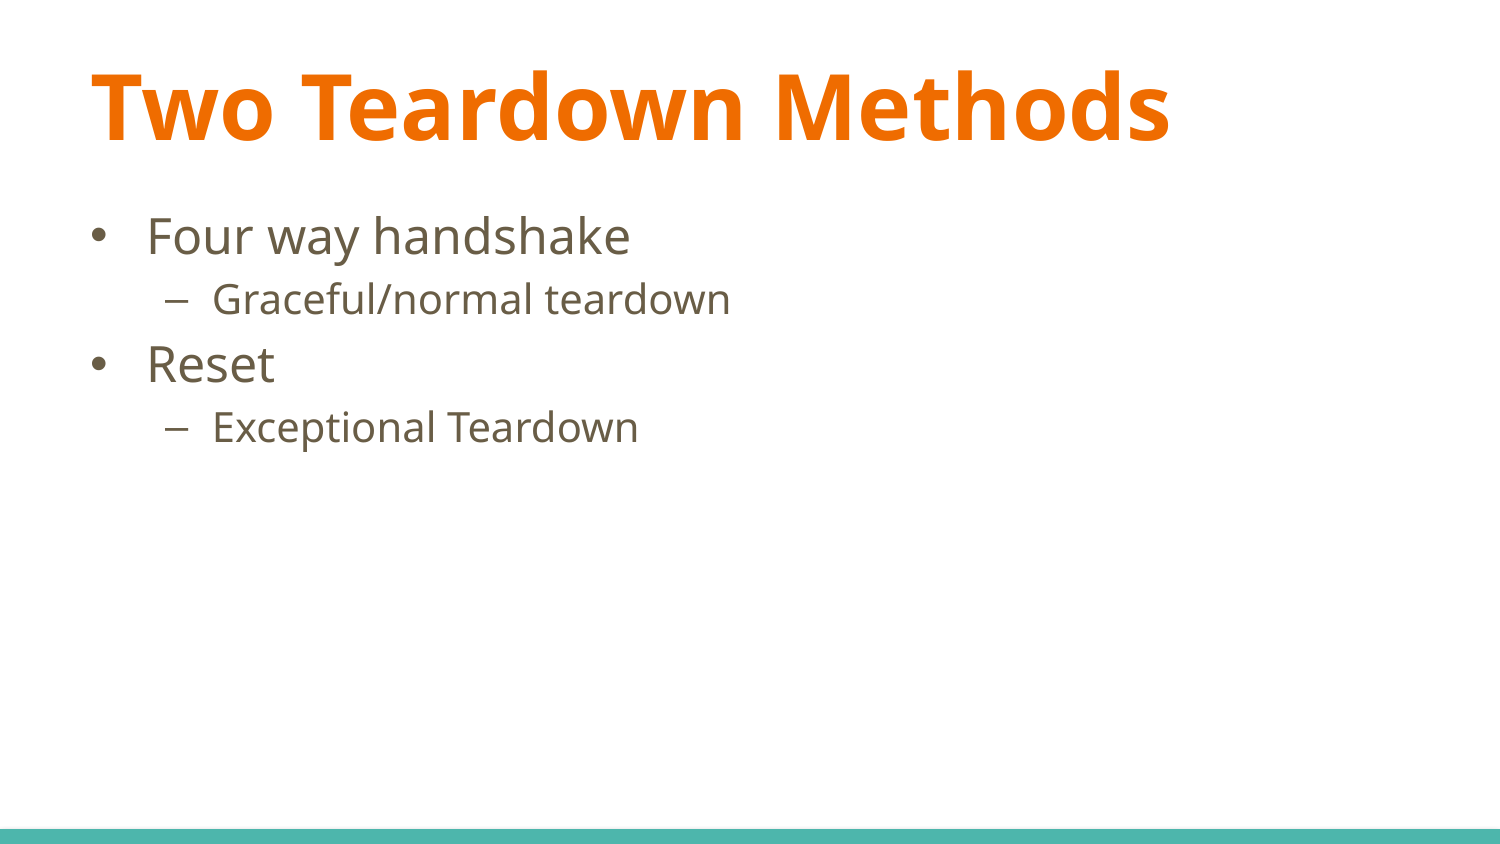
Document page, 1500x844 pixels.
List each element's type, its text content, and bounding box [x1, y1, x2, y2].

title Two Teardown Methods [75, 33, 1425, 175]
list Four way handshake Graceful/normal teardown Reset Exceptional Teardown [75, 196, 1425, 754]
